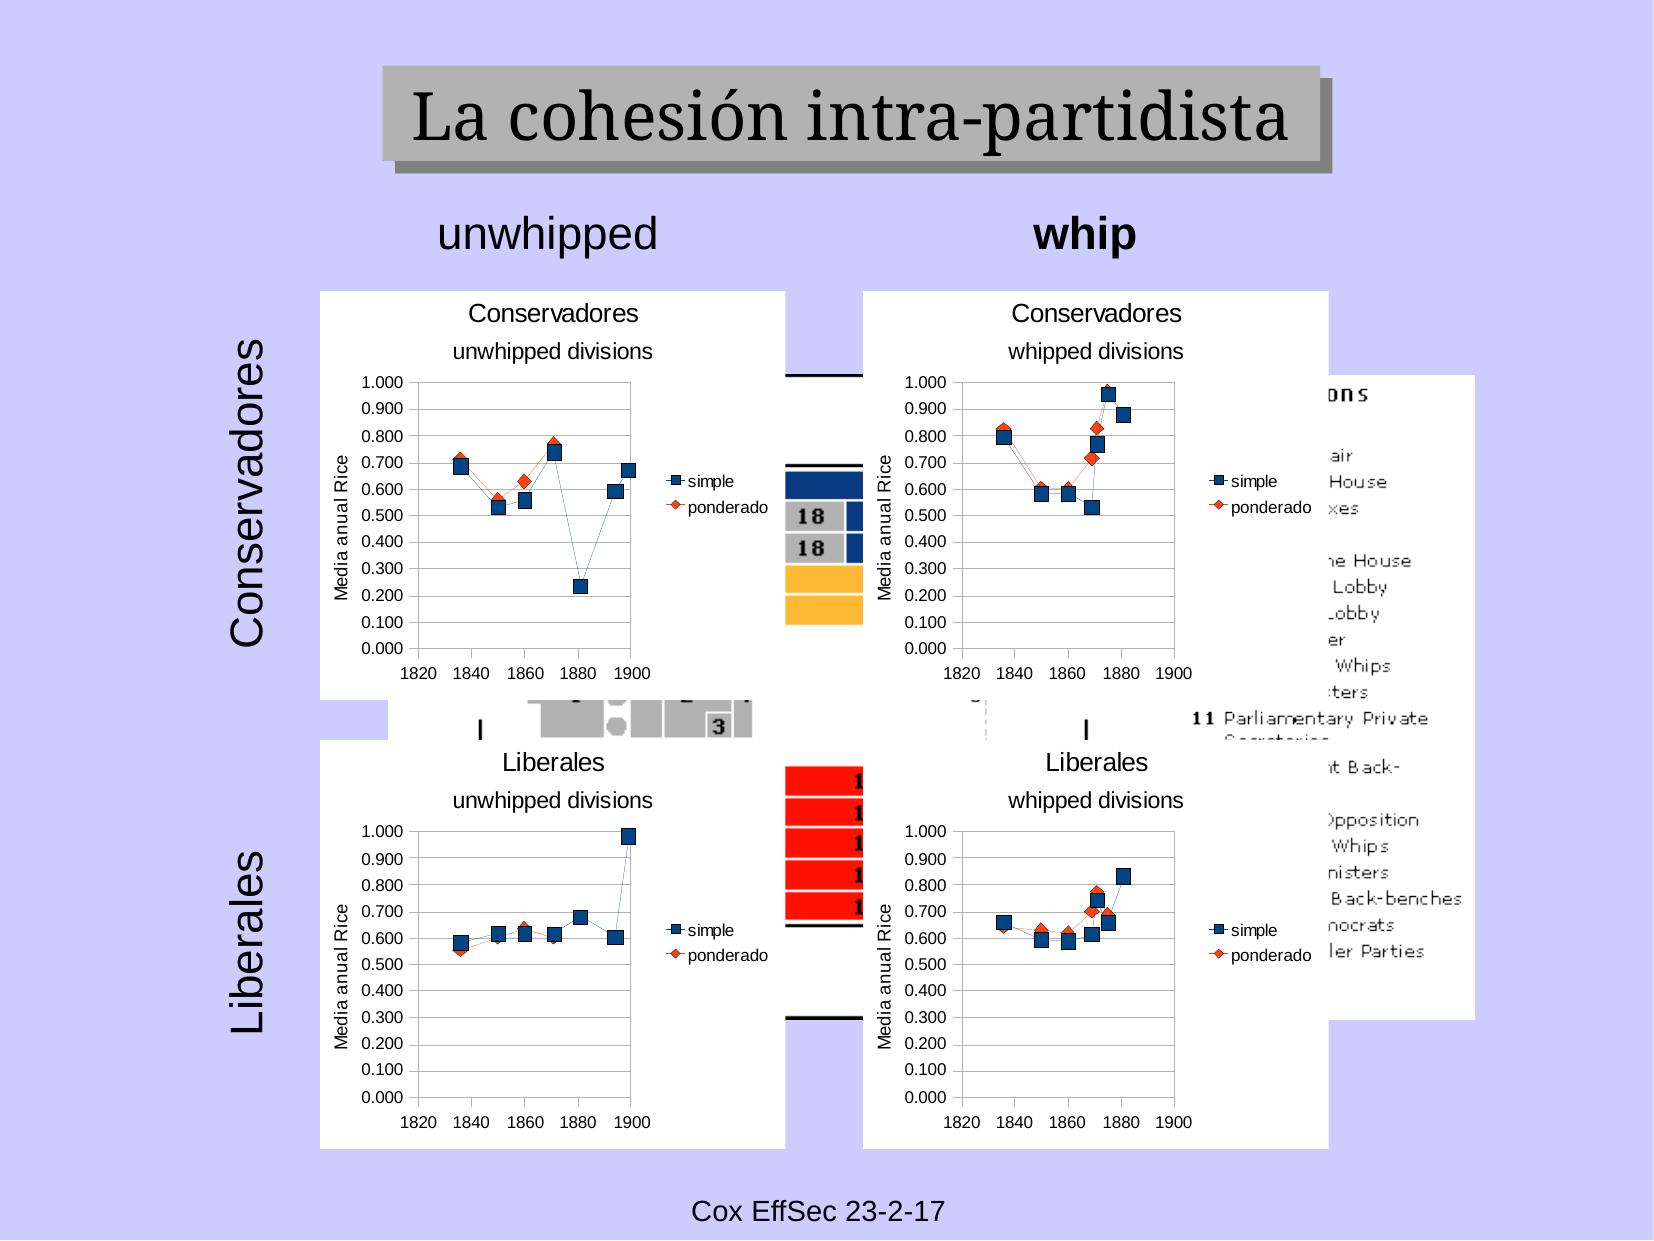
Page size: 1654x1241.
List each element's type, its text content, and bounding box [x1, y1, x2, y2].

picture [387, 374, 1475, 1021]
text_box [862, 739, 1336, 1154]
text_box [319, 739, 792, 1154]
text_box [862, 291, 1336, 705]
text_box Conservadores [214, 306, 280, 682]
text_box La cohesión intra-partidista [382, 65, 1321, 161]
text_box whip [897, 200, 1273, 267]
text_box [319, 291, 792, 705]
text_box Liberales [214, 755, 280, 1131]
text_box unwhipped [360, 200, 736, 267]
